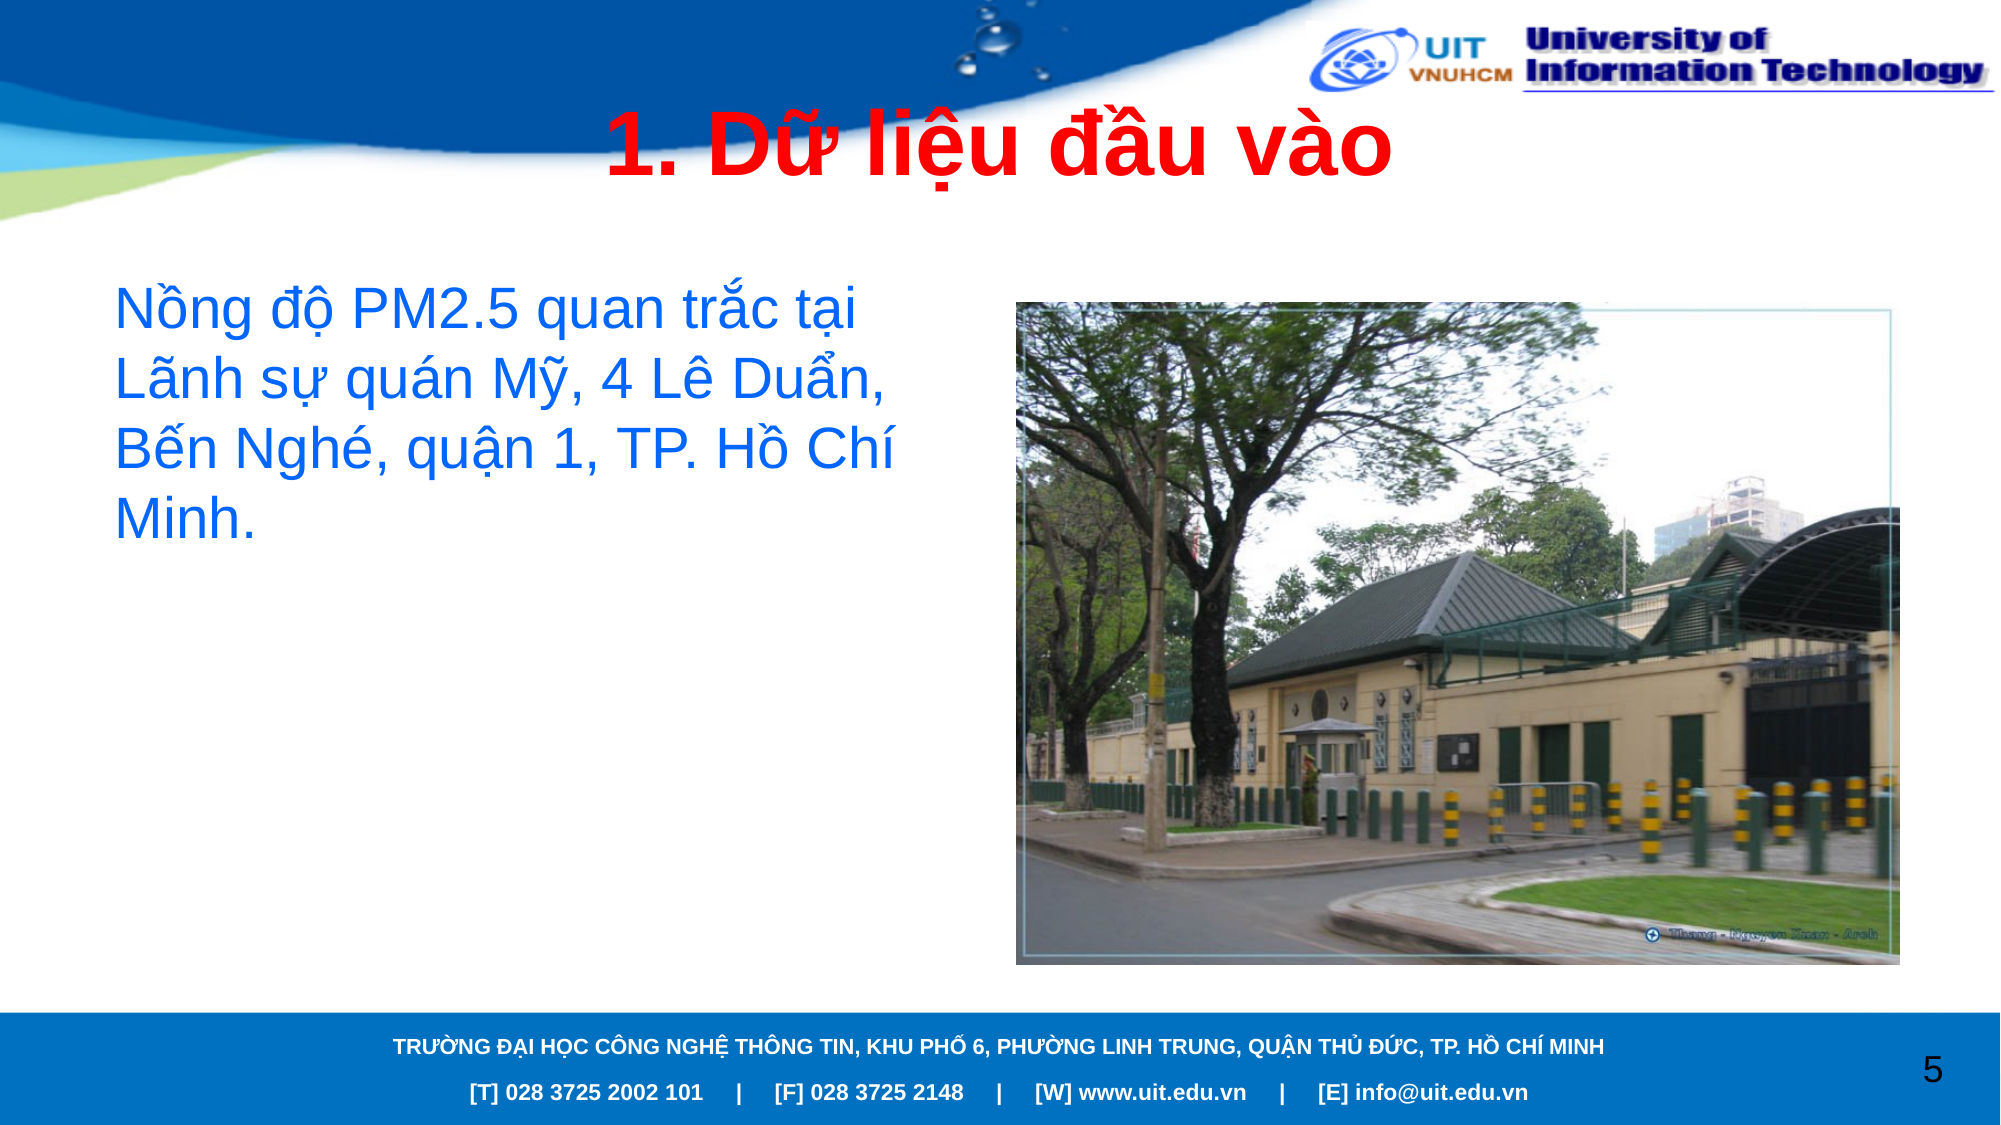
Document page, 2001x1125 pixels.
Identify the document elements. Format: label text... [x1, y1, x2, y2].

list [1016, 302, 1901, 966]
picture [0, 0, 2001, 1125]
title 1. Dữ liệu đầu vào [99, 45, 1900, 233]
list Nồng độ PM2.5 quan trắc tại Lãnh sự quán Mỹ, 4 Lê Duẩn, Bến Nghé, quận 1, TP. Hồ Chí Minh. [99, 262, 984, 1005]
